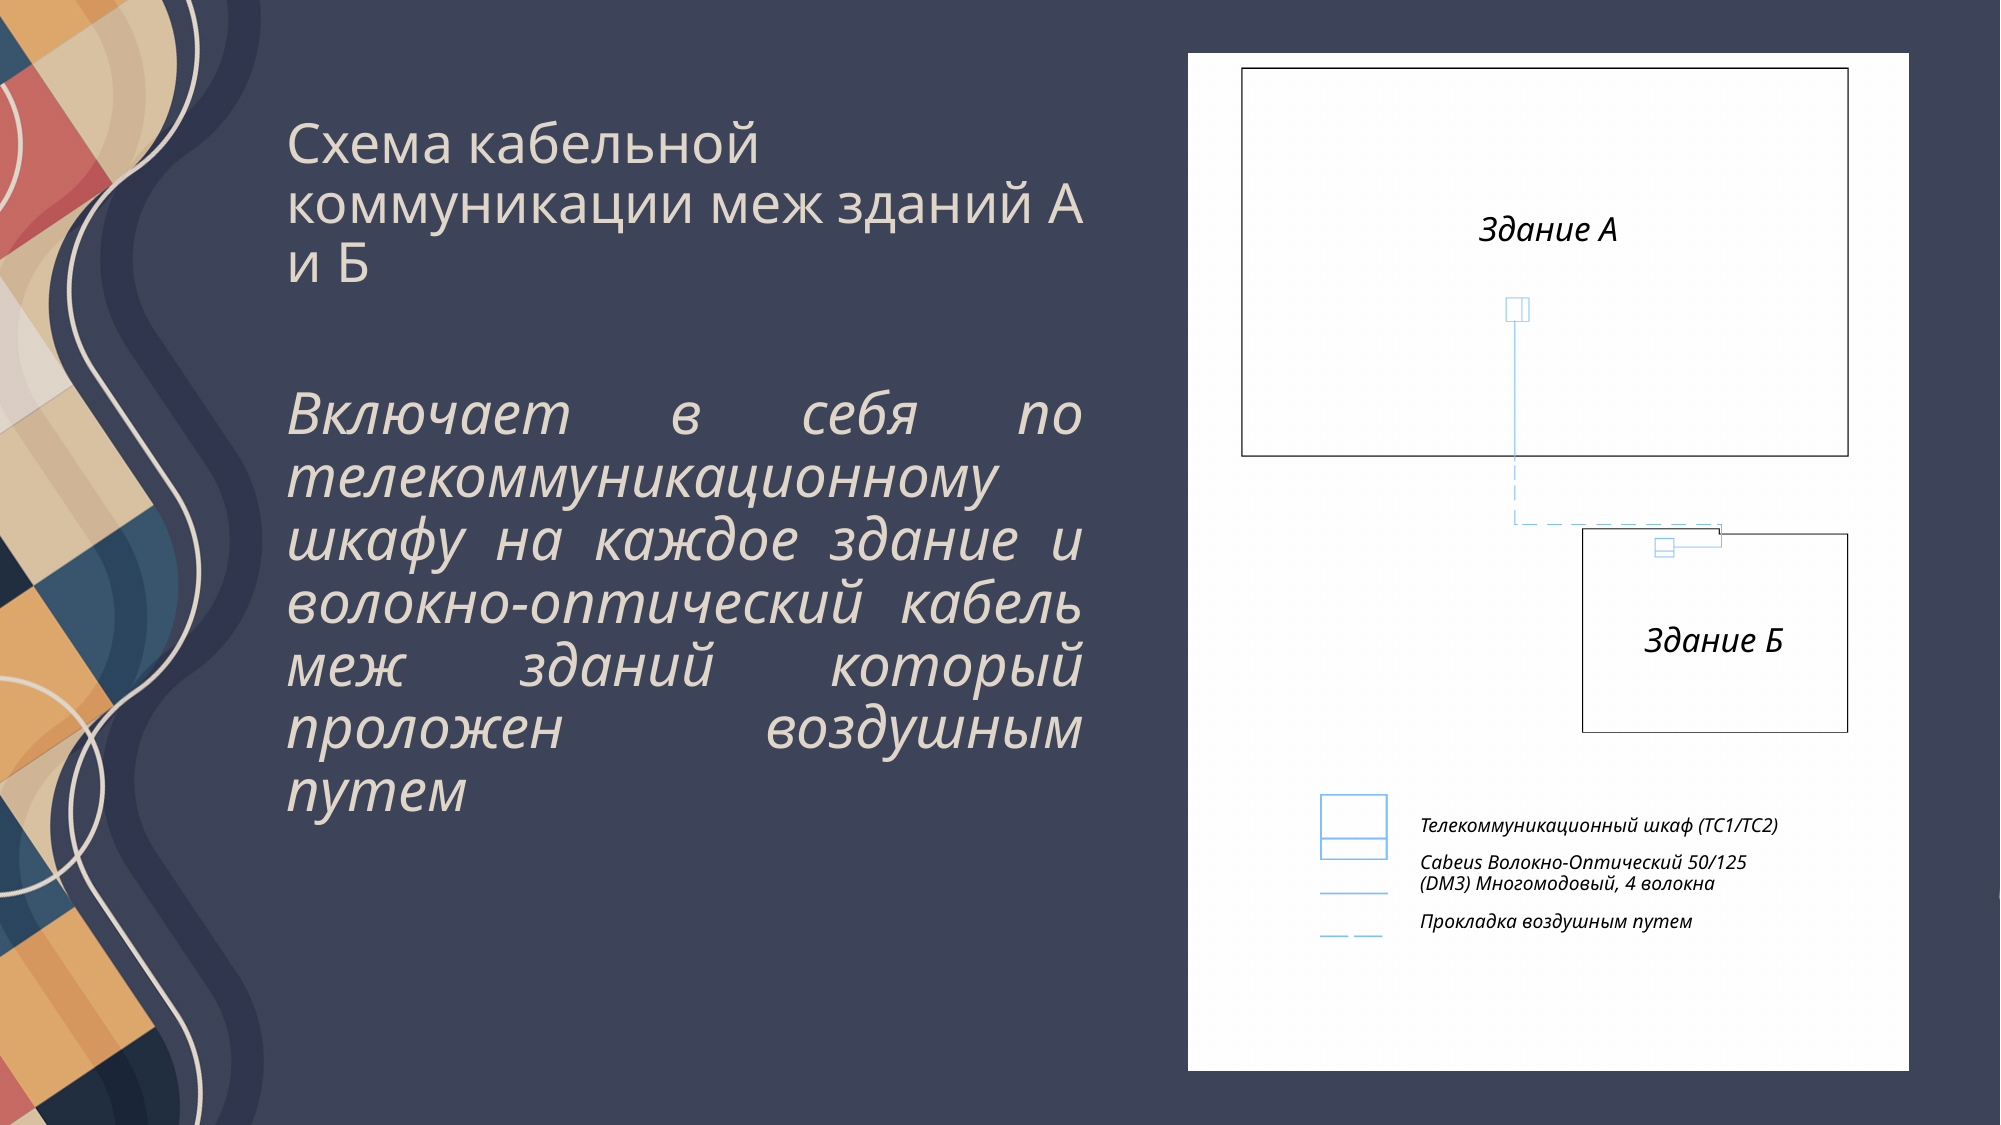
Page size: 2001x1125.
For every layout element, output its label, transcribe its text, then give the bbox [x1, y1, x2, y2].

picture [0, 0, 2000, 1125]
title Схема кабельной коммуникации меж зданий А и Б [271, 107, 1100, 303]
list Включает в себя по телекоммуникационному шкафу на каждое здание и волокно-оптический кабель меж зданий который проложен воздушным путем [271, 377, 1100, 1108]
